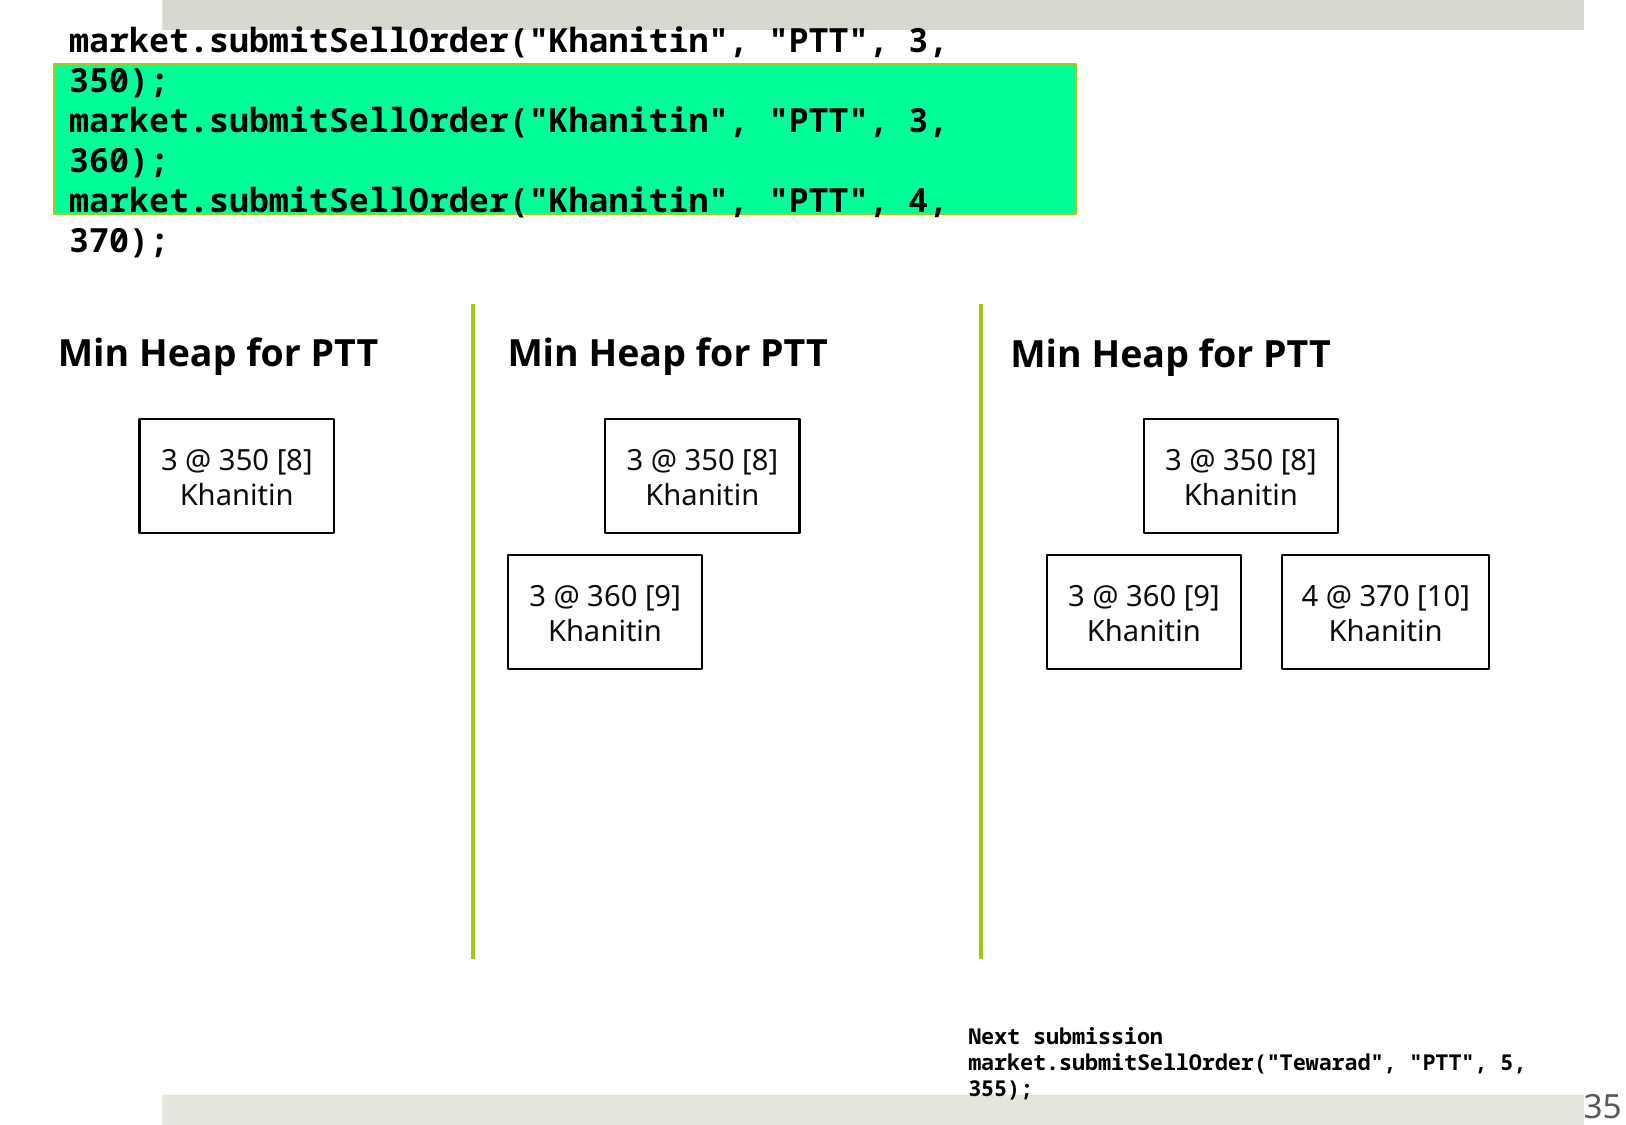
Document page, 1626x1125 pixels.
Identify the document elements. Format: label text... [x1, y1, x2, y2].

text_box 3 @ 350 [8] Khanitin [1143, 418, 1339, 534]
text_box 3 @ 350 [8] Khanitin [138, 418, 335, 534]
text_box 3 @ 360 [9] Khanitin [1046, 554, 1242, 670]
slide_number 35 [1562, 1077, 1625, 1125]
text_box Min Heap for PTT [43, 321, 394, 382]
text_box Next submission market.submitSellOrder("Tewarad", "PTT", 5, 355); [953, 1015, 1612, 1109]
text_box Min Heap for PTT [492, 321, 843, 382]
text_box 4 @ 370 [10] Khanitin [1281, 554, 1490, 670]
text_box Min Heap for PTT [995, 322, 1346, 382]
text_box market.submitSellOrder("Khanitin", "PTT", 3, 350); market.submitSellOrder("Khanitin", "PTT", 3, 360); market.submitSellOrder("Khanitin", "PTT", 4, 370); [53, 63, 1077, 215]
text_box 3 @ 360 [9] Khanitin [507, 554, 703, 670]
text_box 3 @ 350 [8] Khanitin [604, 418, 801, 534]
